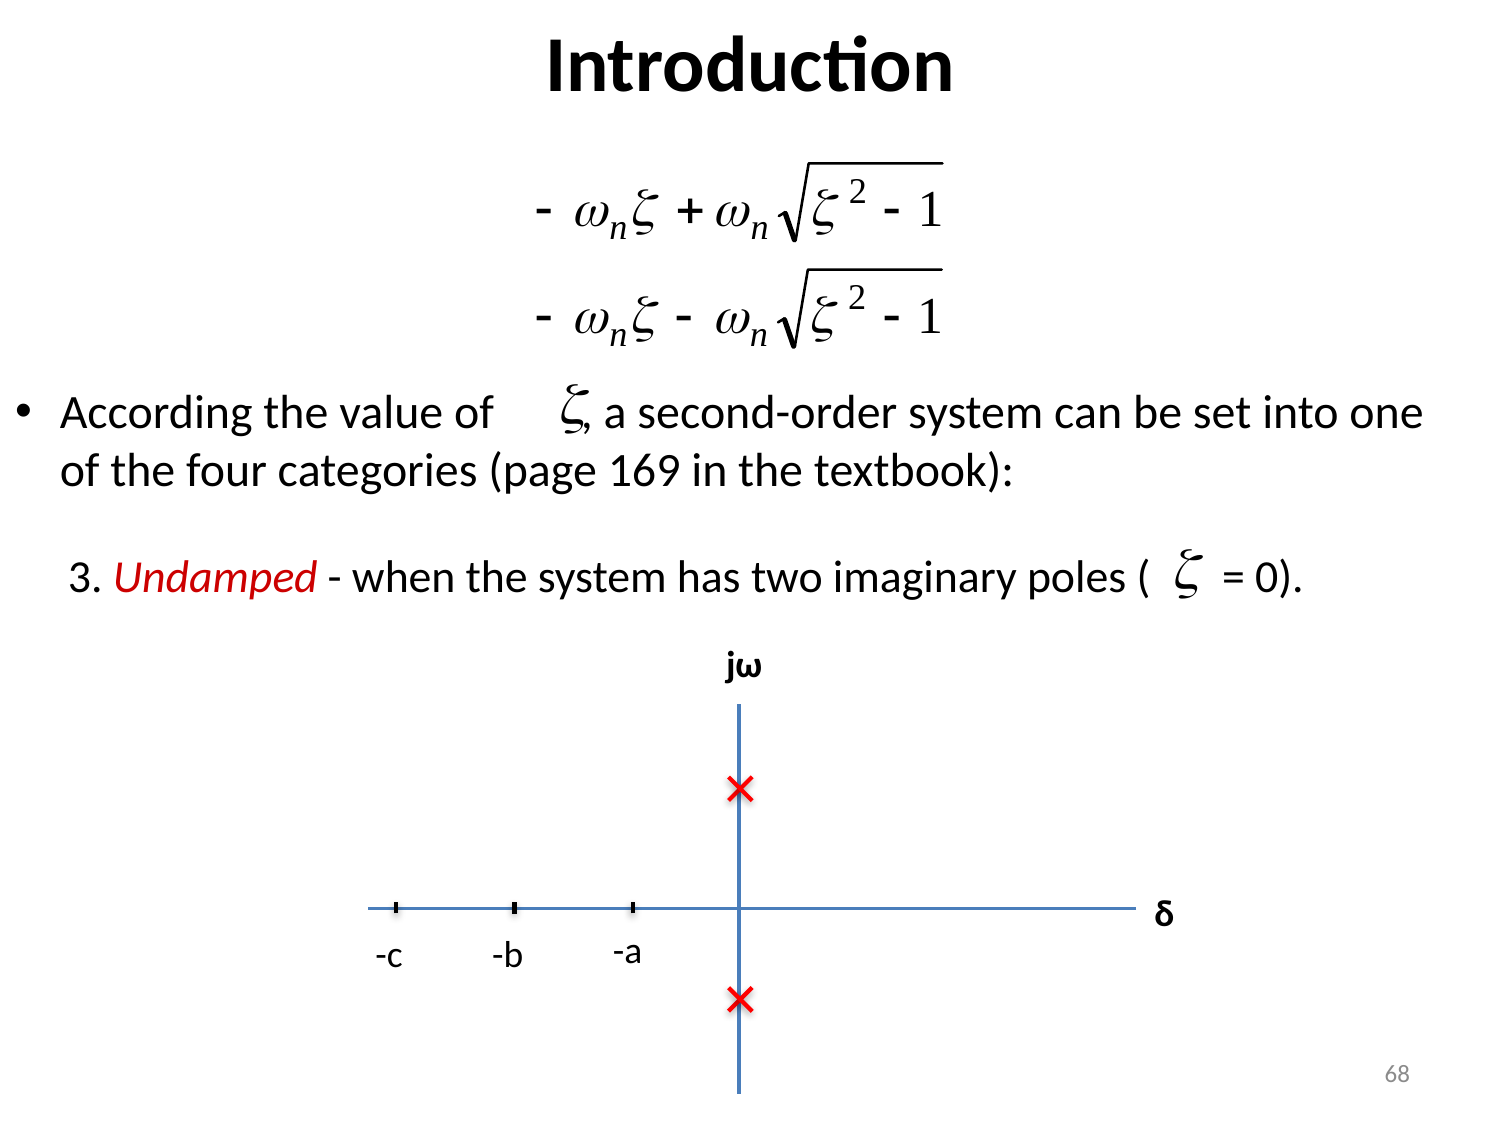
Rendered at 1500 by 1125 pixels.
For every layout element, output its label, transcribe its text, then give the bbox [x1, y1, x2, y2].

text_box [52, 538, 1436, 618]
text_box According the value of , a second-order system can be set into one of the four categories (page 169 in the textbook): [0, 373, 1442, 480]
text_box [548, 373, 606, 453]
slide_number 68 [1190, 1042, 1425, 1103]
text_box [525, 148, 957, 362]
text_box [359, 632, 1190, 1095]
title Introduction [75, 7, 1425, 112]
